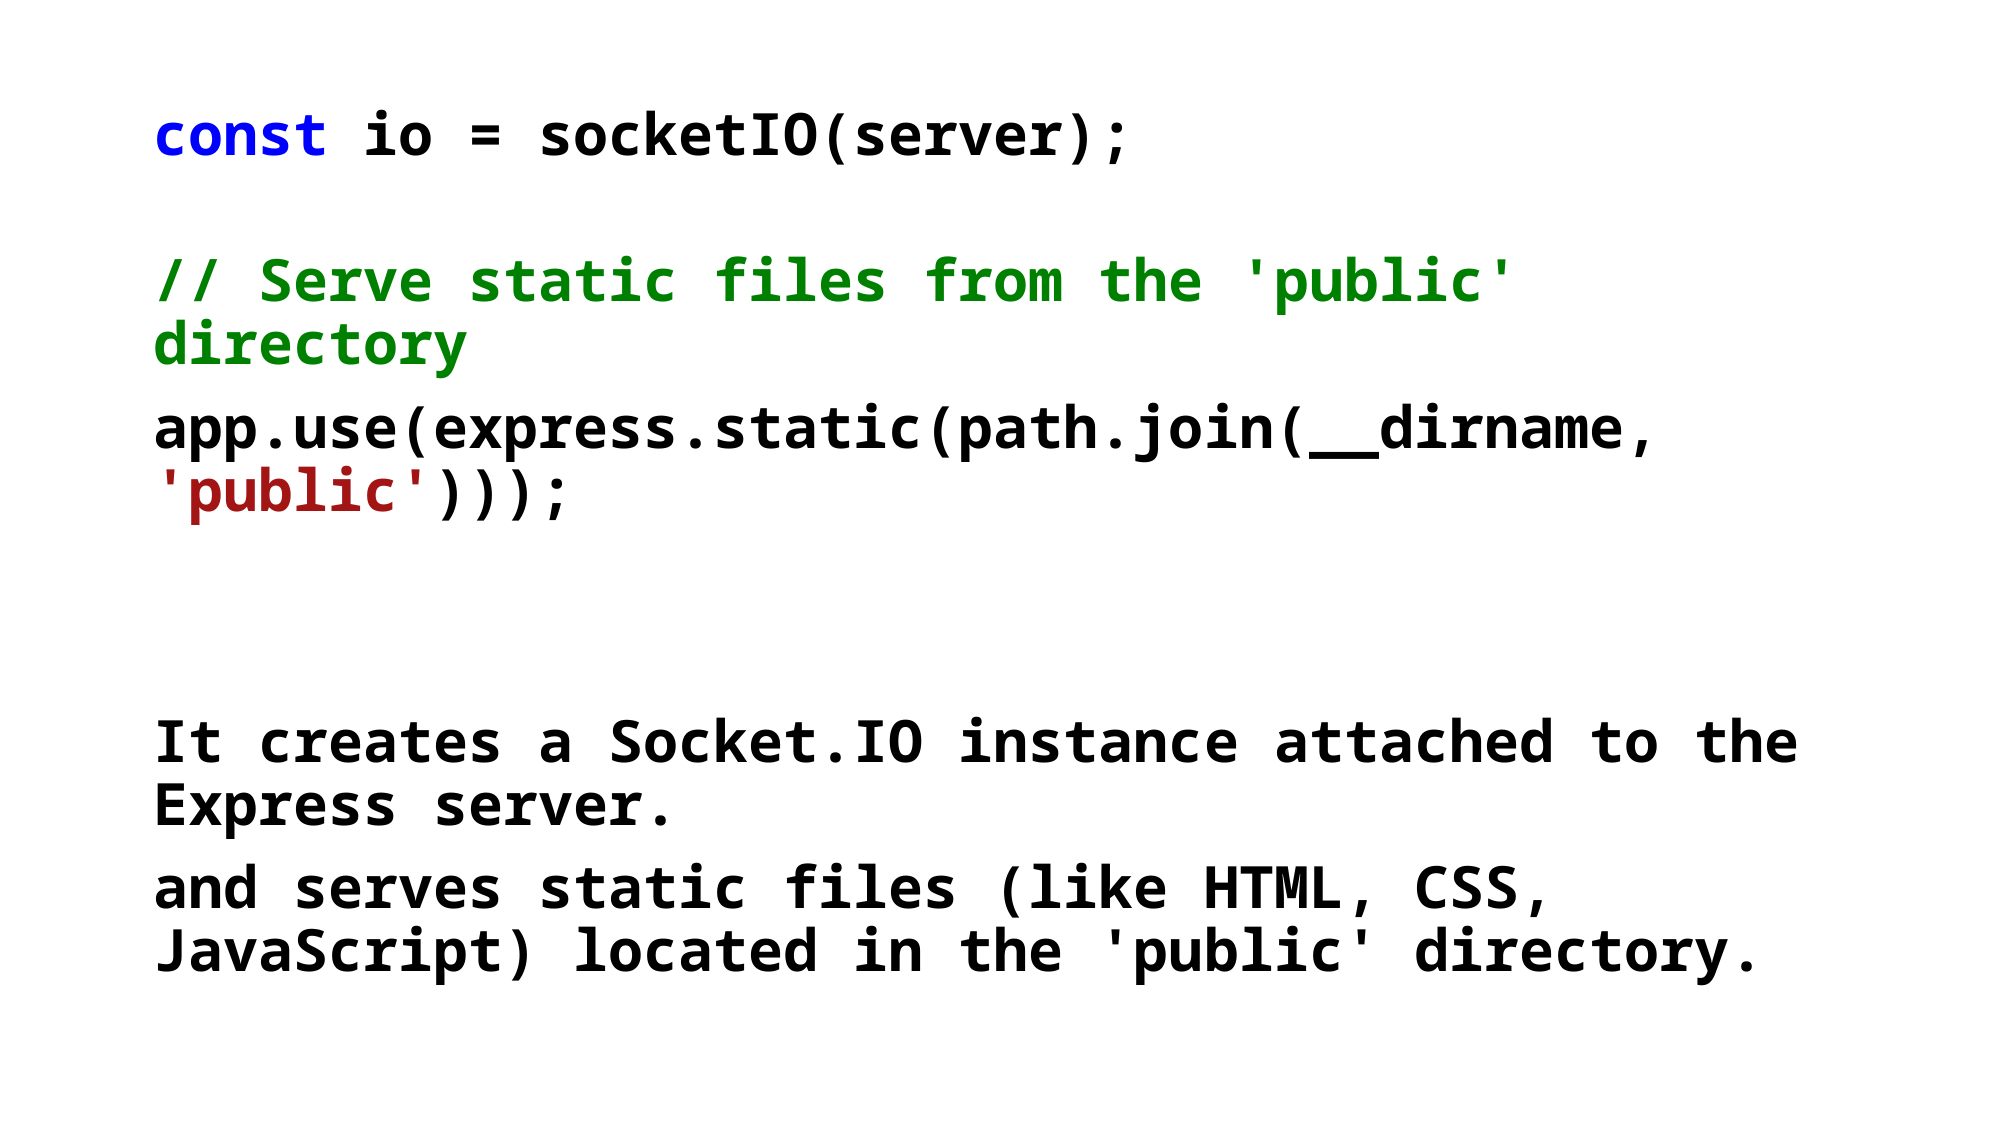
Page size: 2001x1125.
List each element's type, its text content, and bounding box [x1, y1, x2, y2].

list const io = socketIO(server); // Serve static files from the 'public' directory app.use(express.static(path.join(__dirname, 'public'))); It creates a Socket.IO instance attached to the Express server. and serves static files (like HTML, CSS, JavaScript) located in the 'public' directory. [138, 97, 1863, 1014]
